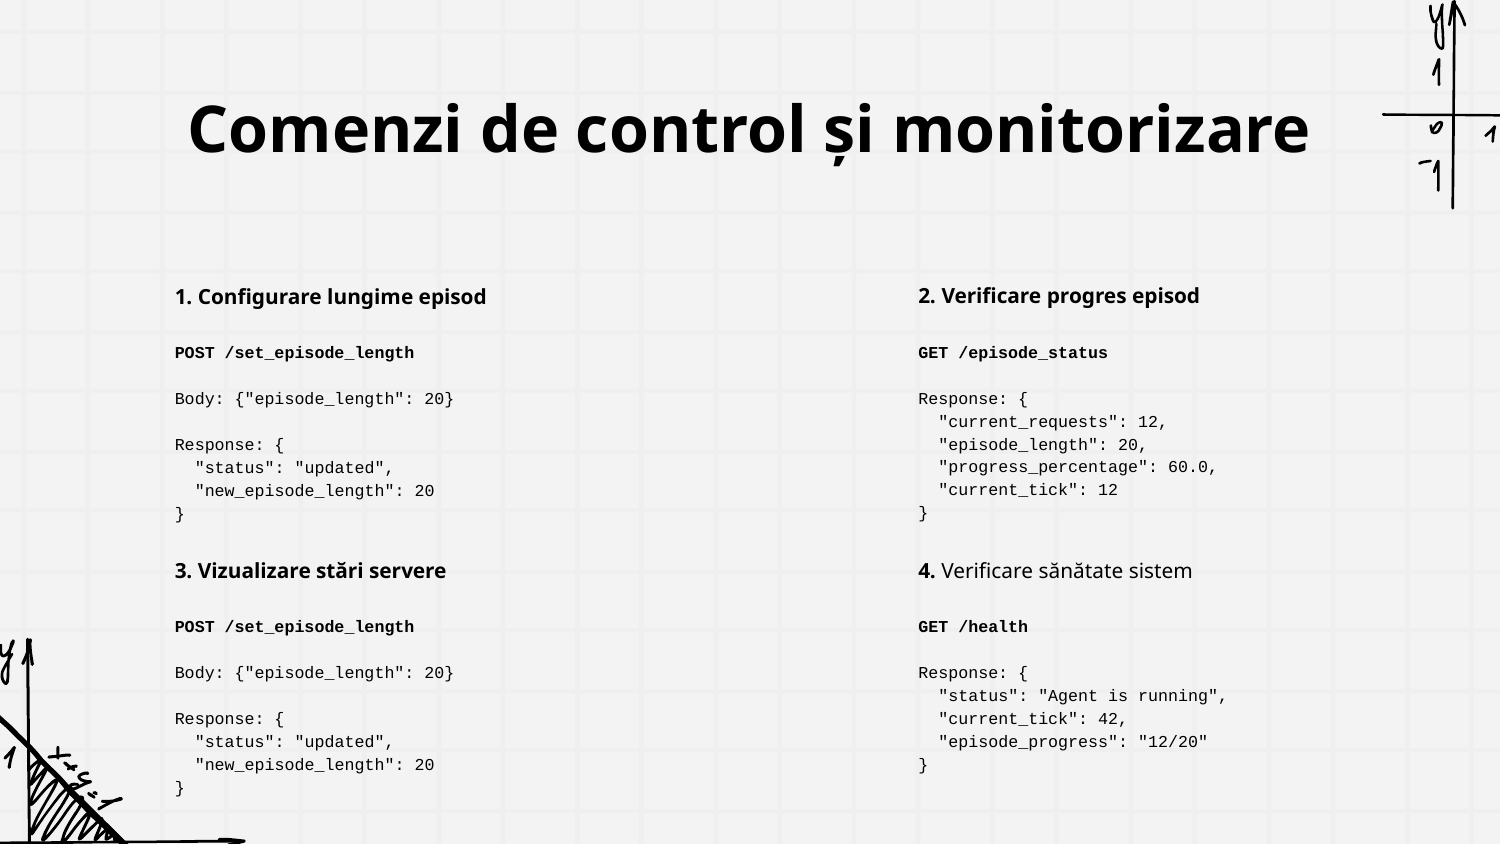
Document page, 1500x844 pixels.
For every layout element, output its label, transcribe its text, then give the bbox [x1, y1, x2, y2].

text_box POST /set_episode_length Body: {"episode_length": 20} Response: { "status": "updated", "new_episode_length": 20 } [159, 324, 597, 510]
text_box GET /health Response: { "status": "Agent is running", "current_tick": 42, "episode_progress": "12/20" } [903, 598, 1340, 784]
text_box 4. Verificare sănătate sistem [903, 538, 1340, 598]
title Comenzi de control și monitorizare [118, 72, 1382, 167]
text_box GET /episode_status Response: { "current_requests": 12, "episode_length": 20, "progress_percentage": 60.0, "current_tick": 12 } [903, 323, 1340, 509]
text_box 1. Configurare lungime episod [159, 265, 597, 324]
text_box 2. Verificare progres episod [903, 263, 1340, 323]
text_box 3. Vizualizare stări servere [159, 538, 597, 598]
text_box POST /set_episode_length Body: {"episode_length": 20} Response: { "status": "updated", "new_episode_length": 20 } [159, 598, 597, 784]
